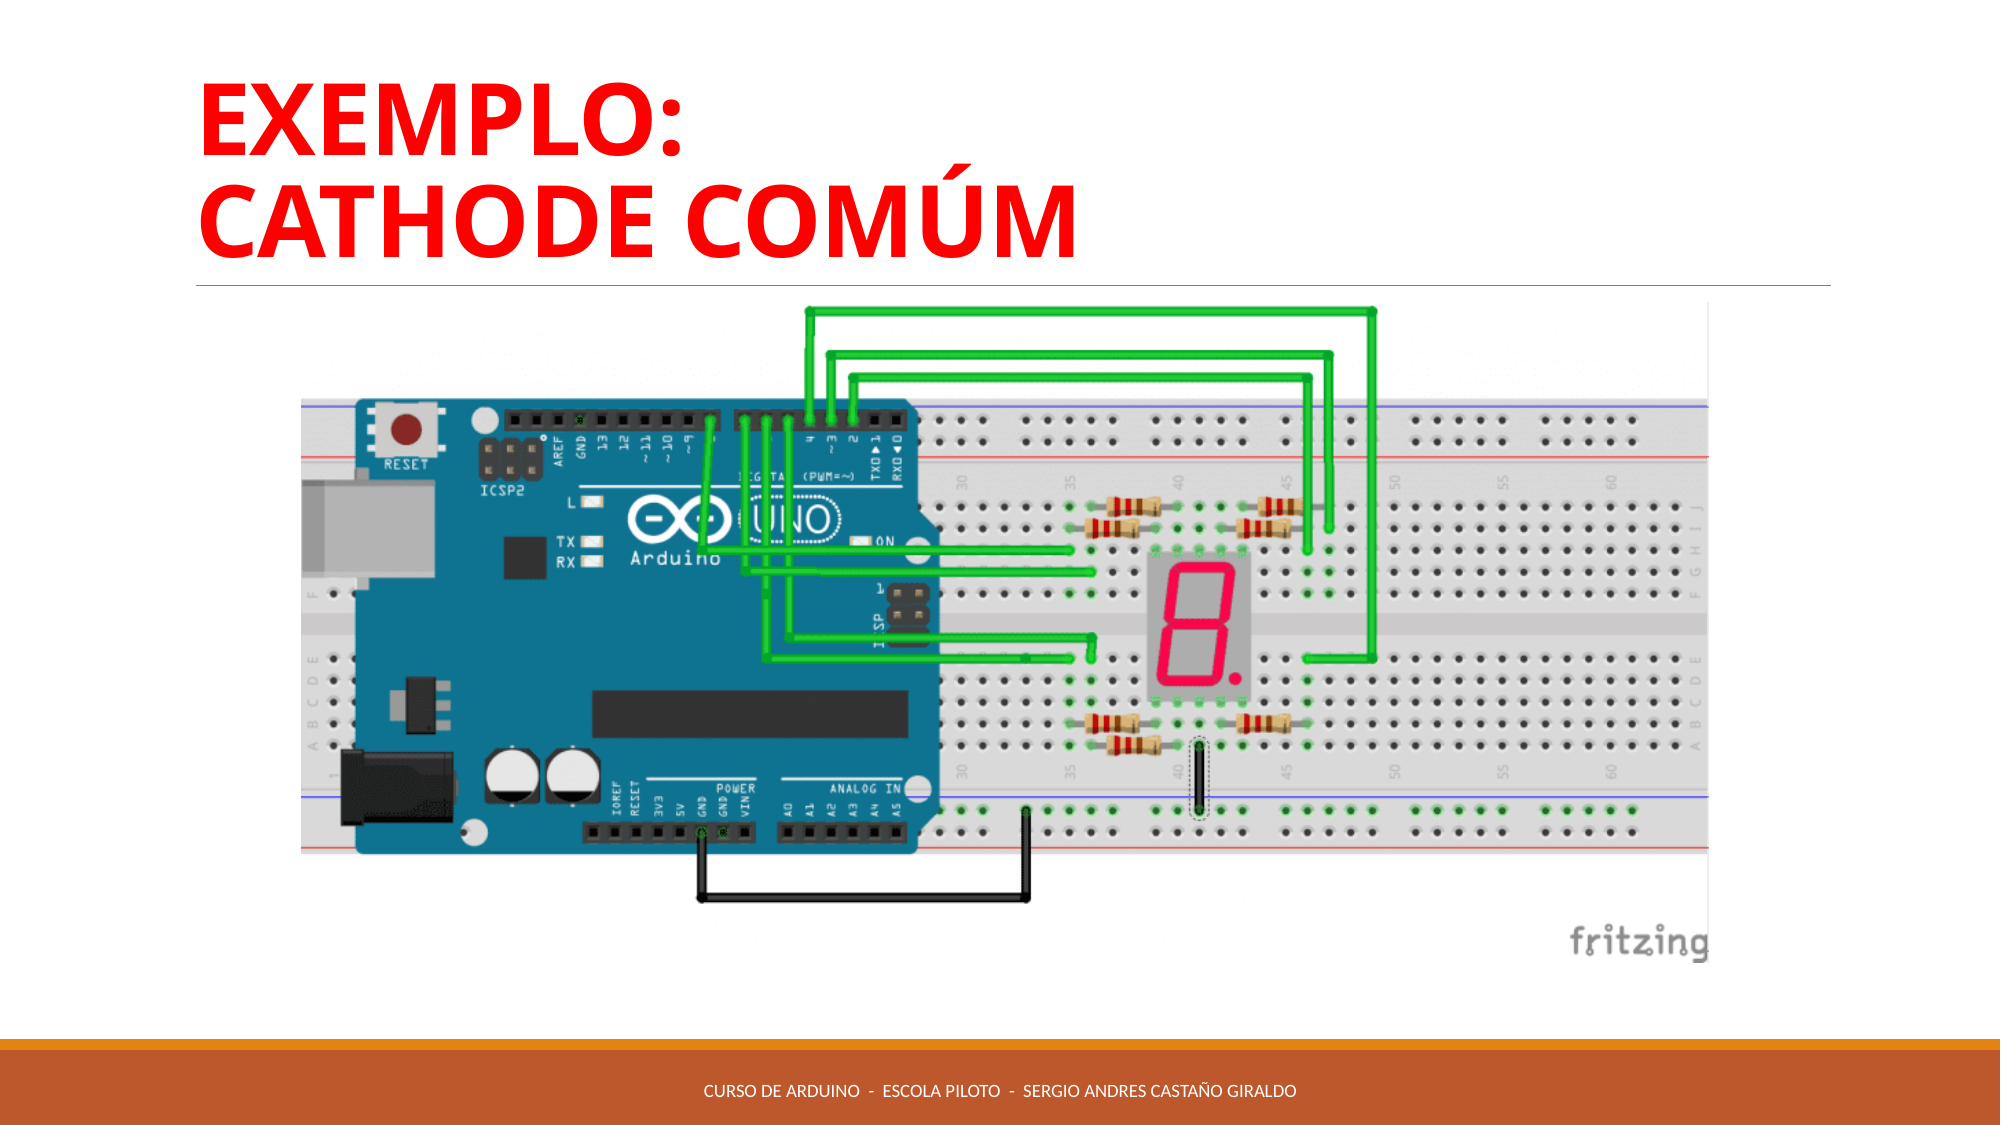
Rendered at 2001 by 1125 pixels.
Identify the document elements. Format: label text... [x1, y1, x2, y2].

footer Curso de Arduino - Escola Piloto - Sergio Andres Castaño Giraldo [604, 1059, 1396, 1120]
title EXEMPLO: CATHODE COMÚM [180, 47, 1830, 285]
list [300, 302, 1710, 964]
